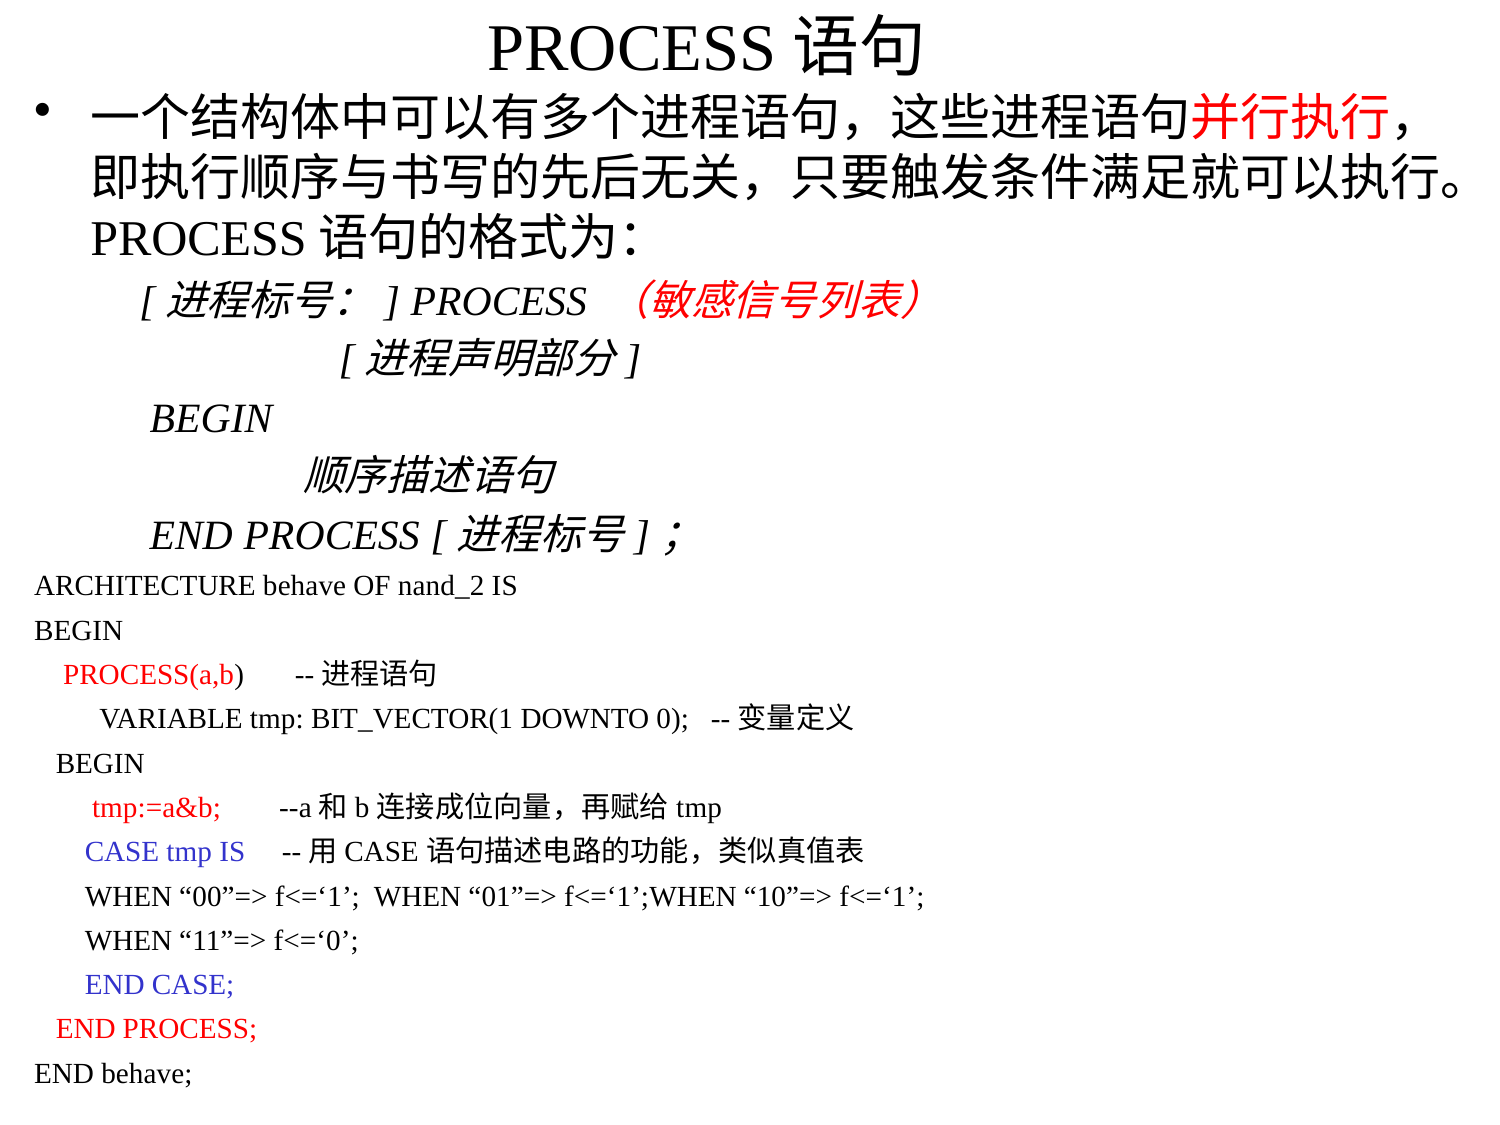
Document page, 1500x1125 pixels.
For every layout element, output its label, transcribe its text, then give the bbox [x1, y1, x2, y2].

title PROCESS语句 [76, 18, 1352, 69]
list 一个结构体中可以有多个进程语句，这些进程语句并行执行，即执行顺序与书写的先后无关，只要触发条件满足就可以执行。PROCESS语句的格式为： [进程标号：] PROCESS （敏感信号列表） [进程声明部分] BEGIN 顺序描述语句 END PROCESS [进程标号]； ARCHITECTURE behave OF nand_2 IS BEGIN PROCESS(a,b) --进程语句 VARIABLE tmp: BIT_VECTOR(1 DOWNTO 0); --变量定义 BEGIN tmp:=a&b; --a和b连接成位向量，再赋给tmp CASE tmp IS --用CASE语句描述电路的功能，类似真值表 WHEN “00”=> f<=‘1’; WHEN “01”=> f<=‘1’;WHEN “10”=> f<=‘1’; WHEN “11”=> f<=‘0’; END CASE; END PROCESS; END behave; [18, 77, 1500, 988]
